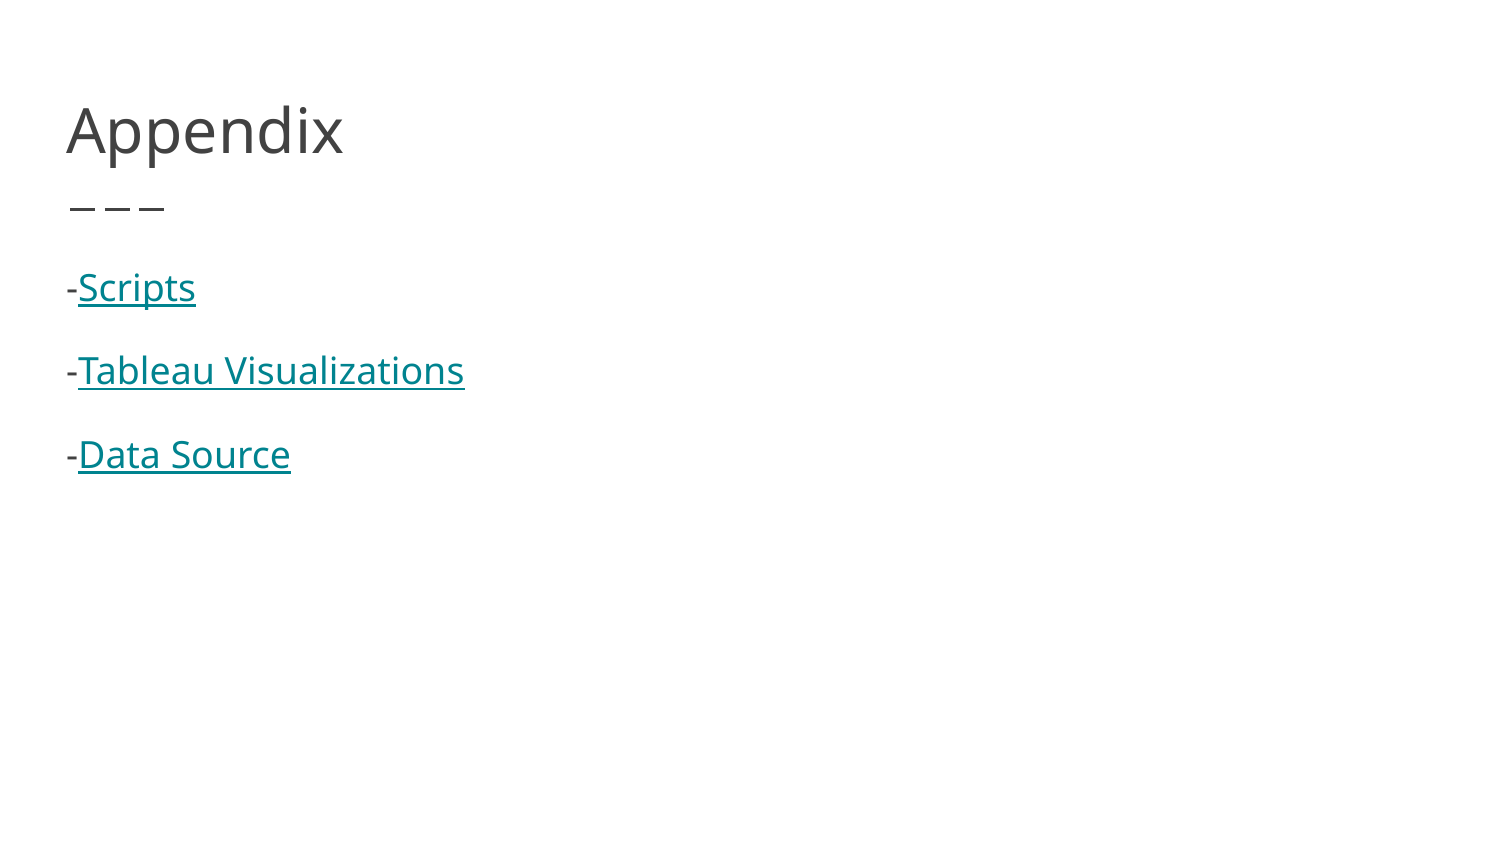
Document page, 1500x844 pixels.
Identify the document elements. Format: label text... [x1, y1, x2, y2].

title Appendix [51, 61, 1449, 182]
list -Scripts -Tableau Visualizations -Data Source [51, 240, 1449, 750]
